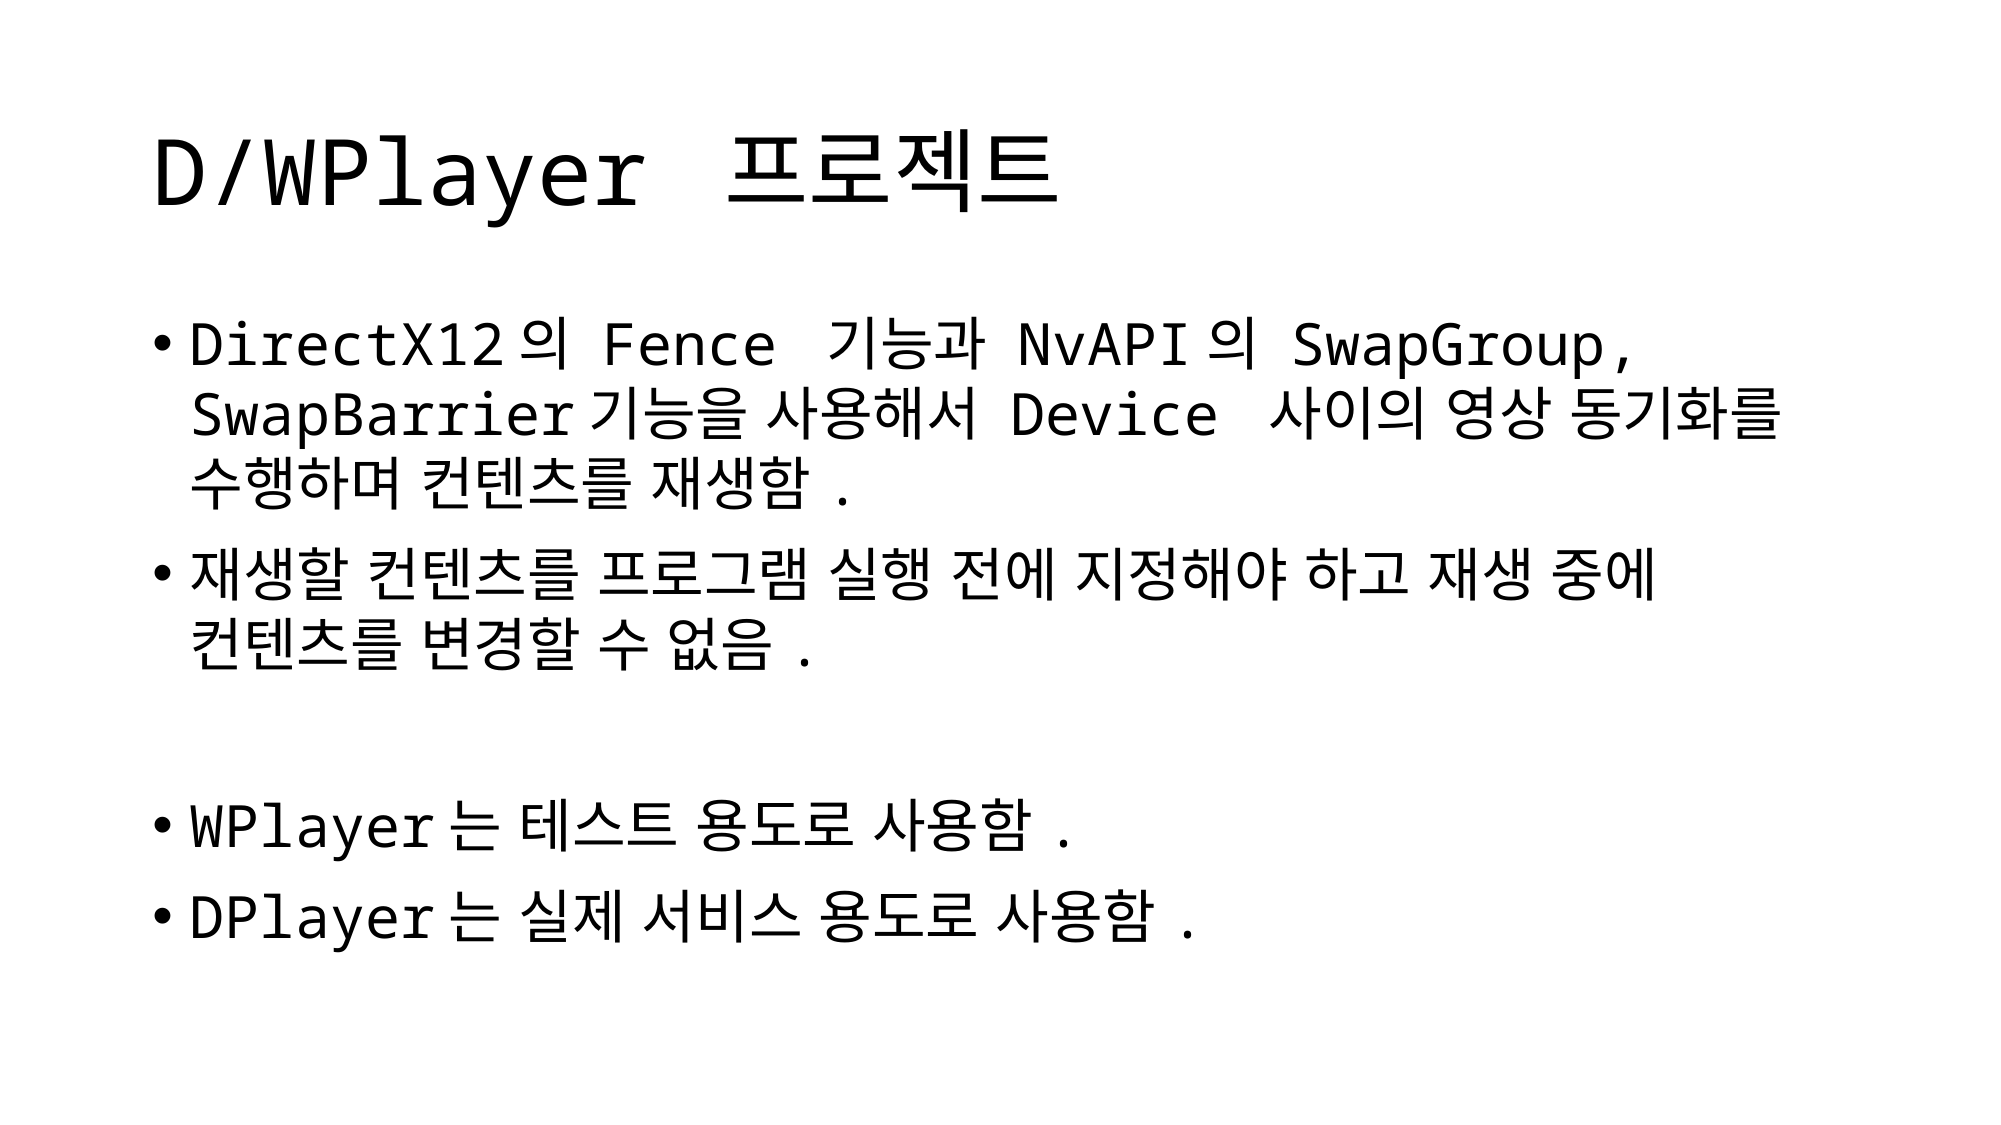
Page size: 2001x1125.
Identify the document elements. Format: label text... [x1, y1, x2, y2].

list DirectX12의 Fence 기능과 NvAPI의 SwapGroup, SwapBarrier기능을 사용해서 Device 사이의 영상 동기화를 수행하며 컨텐츠를 재생함. 재생할 컨텐츠를 프로그램 실행 전에 지정해야 하고 재생 중에 컨텐츠를 변경할 수 없음. WPlayer는 테스트 용도로 사용함. DPlayer는 실제 서비스 용도로 사용함. [137, 299, 1863, 1014]
title D/WPlayer 프로젝트 [137, 59, 1863, 278]
